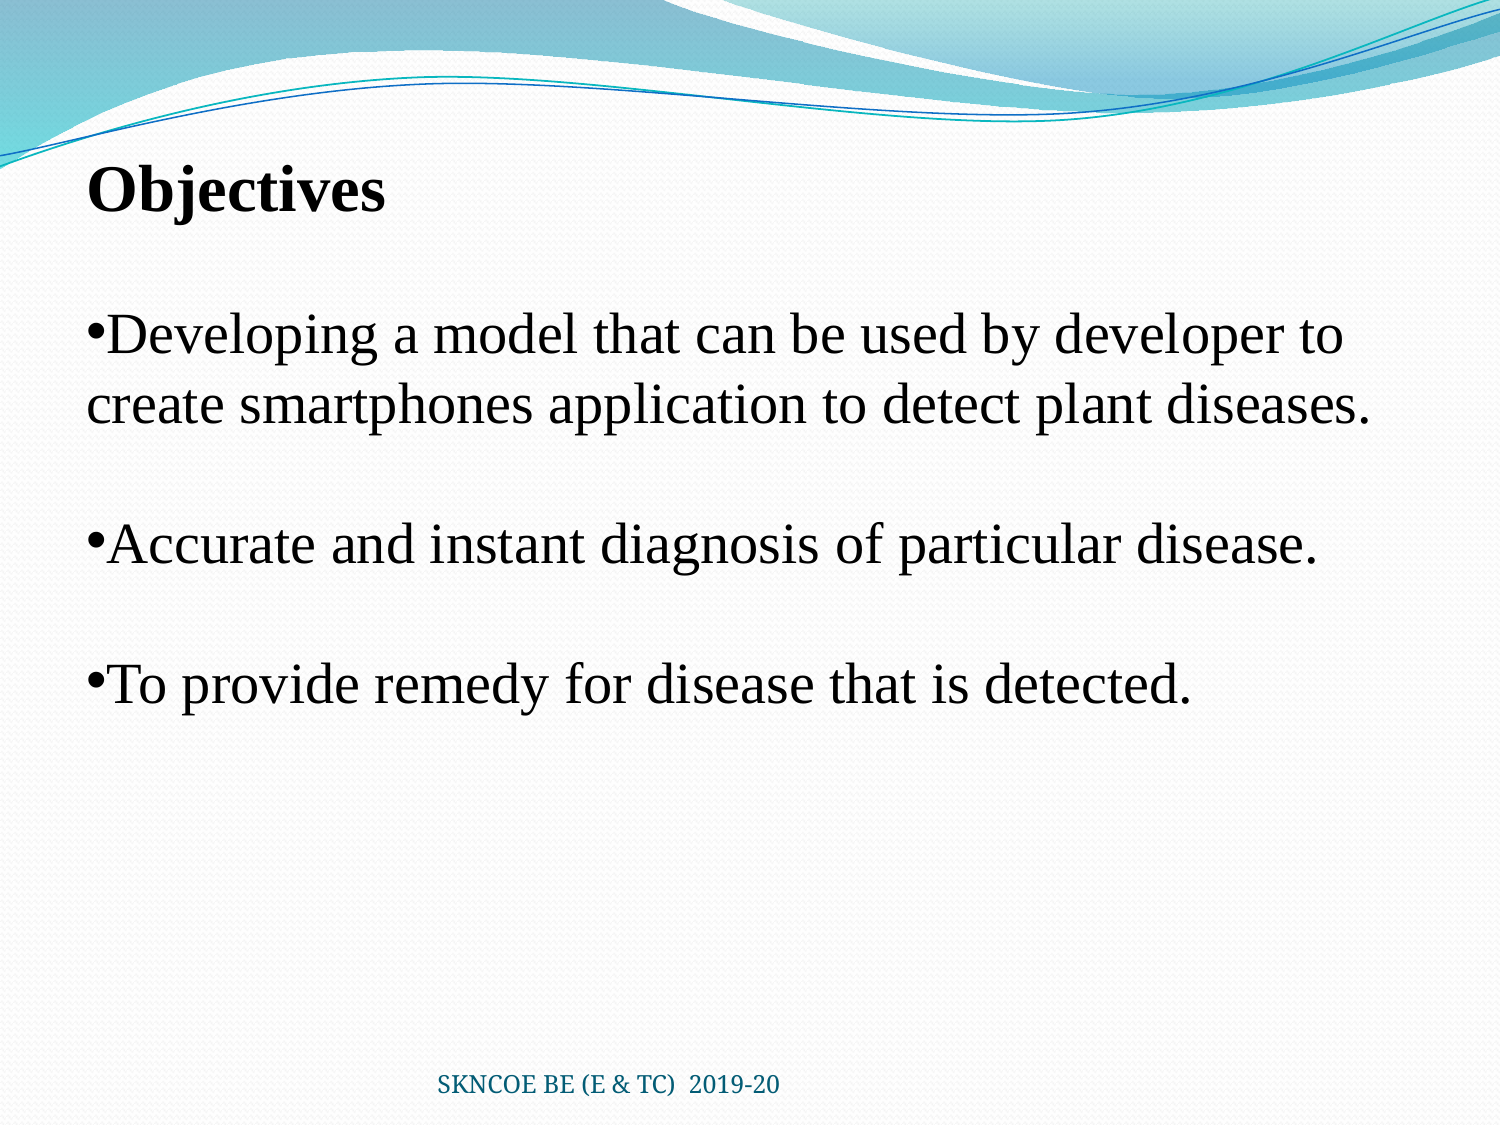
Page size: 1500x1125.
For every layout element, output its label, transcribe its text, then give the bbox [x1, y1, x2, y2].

footer SKNCOE BE (E & TC) 2019-20 [437, 1042, 988, 1103]
text_box Objectives Developing a model that can be used by developer to create smartphones application to detect plant diseases. Accurate and instant diagnosis of particular disease. To provide remedy for disease that is detected. [71, 137, 1434, 783]
